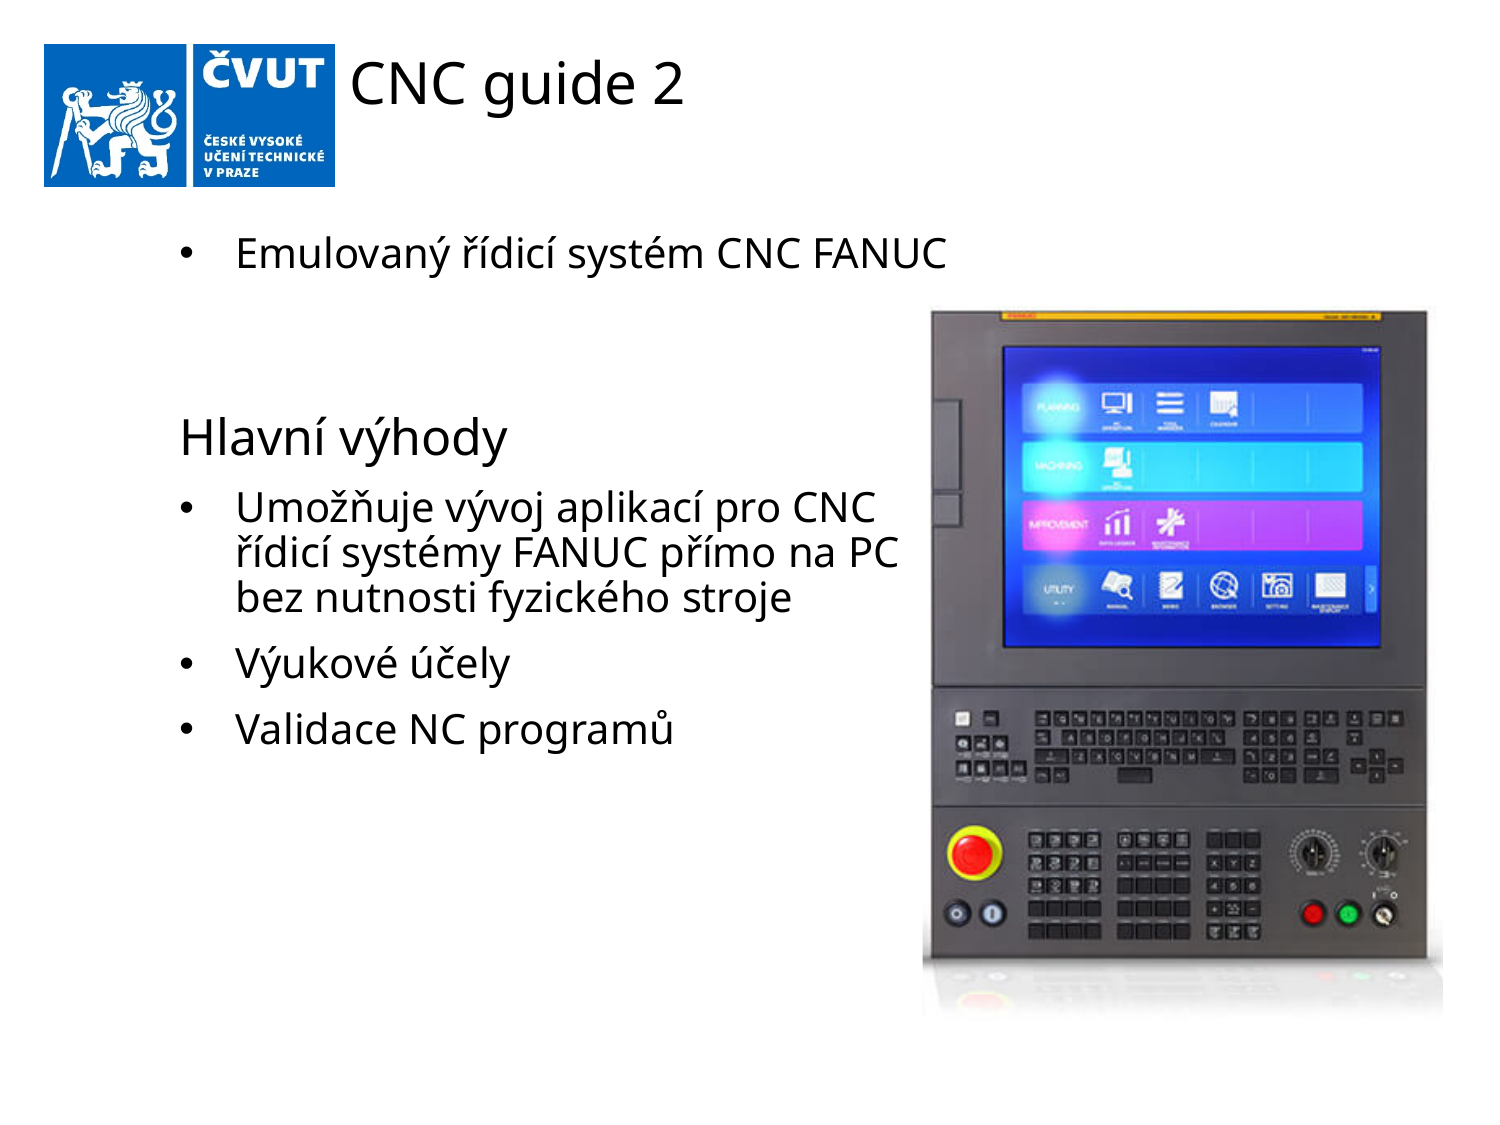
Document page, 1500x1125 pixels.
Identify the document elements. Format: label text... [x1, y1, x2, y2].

text_box Hlavní výhody Umožňuje vývoj aplikací pro CNC řídicí systémy FANUC přímo na PC bez nutnosti fyzického stroje Výukové účely Validace NC programů [164, 404, 922, 921]
title CNC guide 2 [334, 46, 1500, 225]
picture [44, 44, 335, 187]
picture [922, 254, 1443, 1071]
list Emulovaný řídicí systém CNC FANUC [164, 224, 1443, 313]
